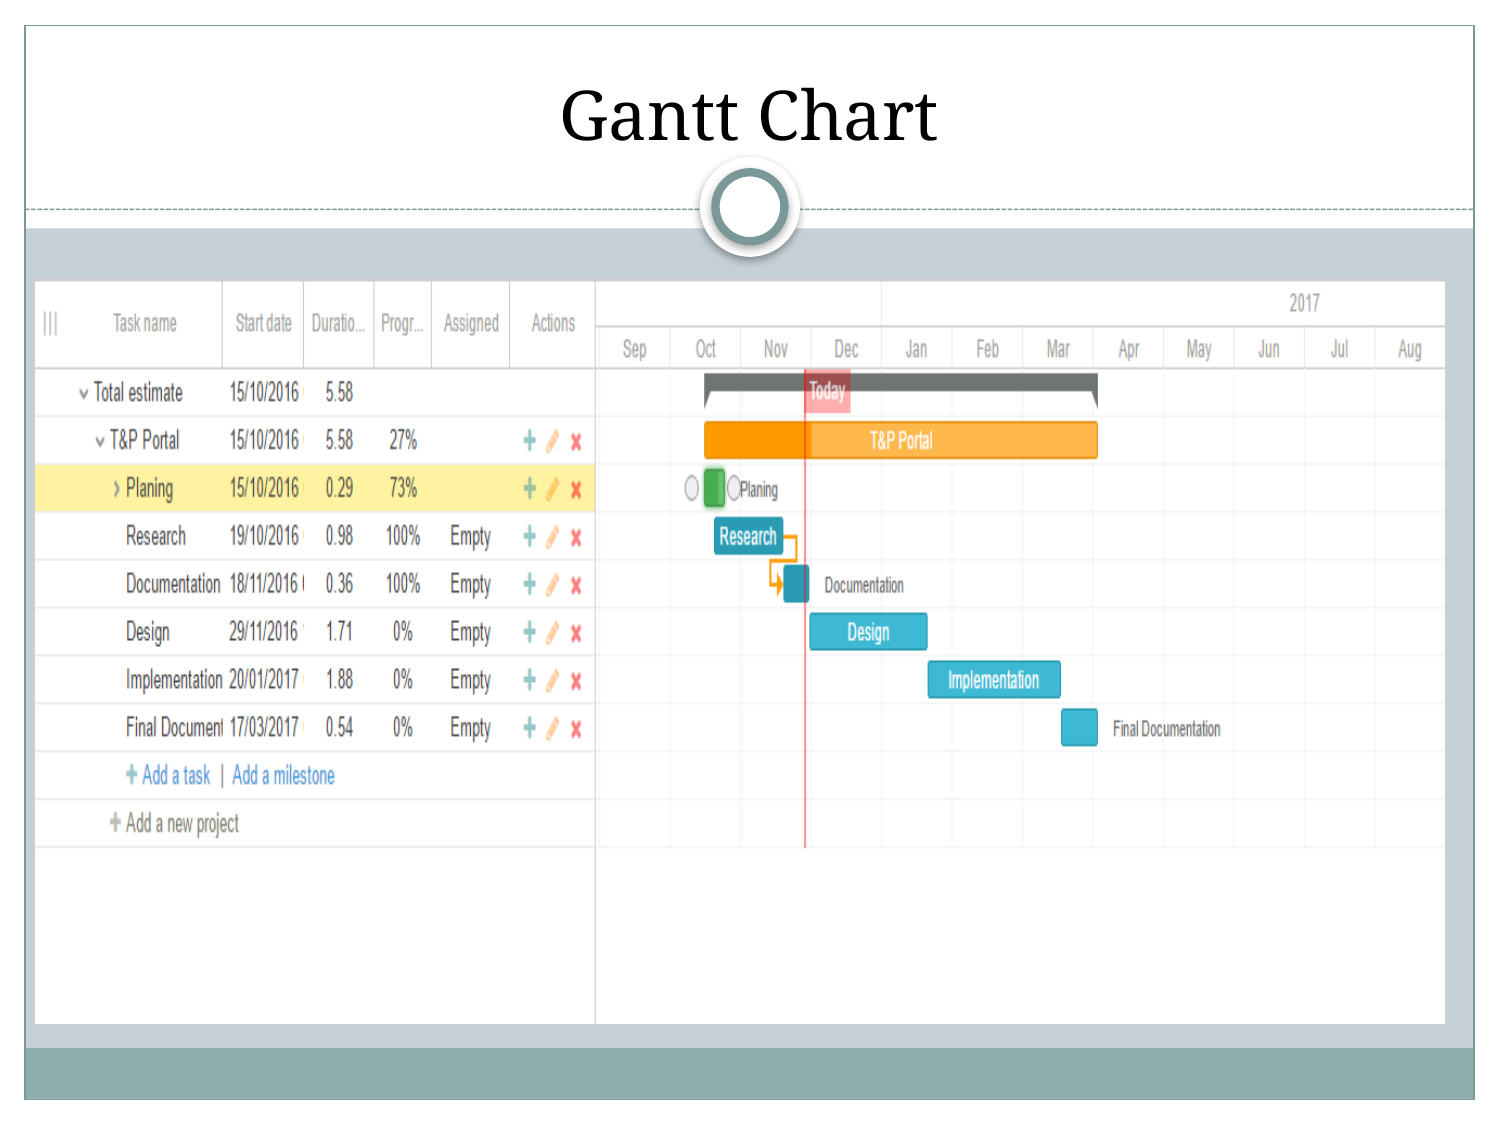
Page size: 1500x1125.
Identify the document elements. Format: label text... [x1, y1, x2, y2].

title Gantt Chart [49, 37, 1450, 162]
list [34, 278, 1445, 1024]
